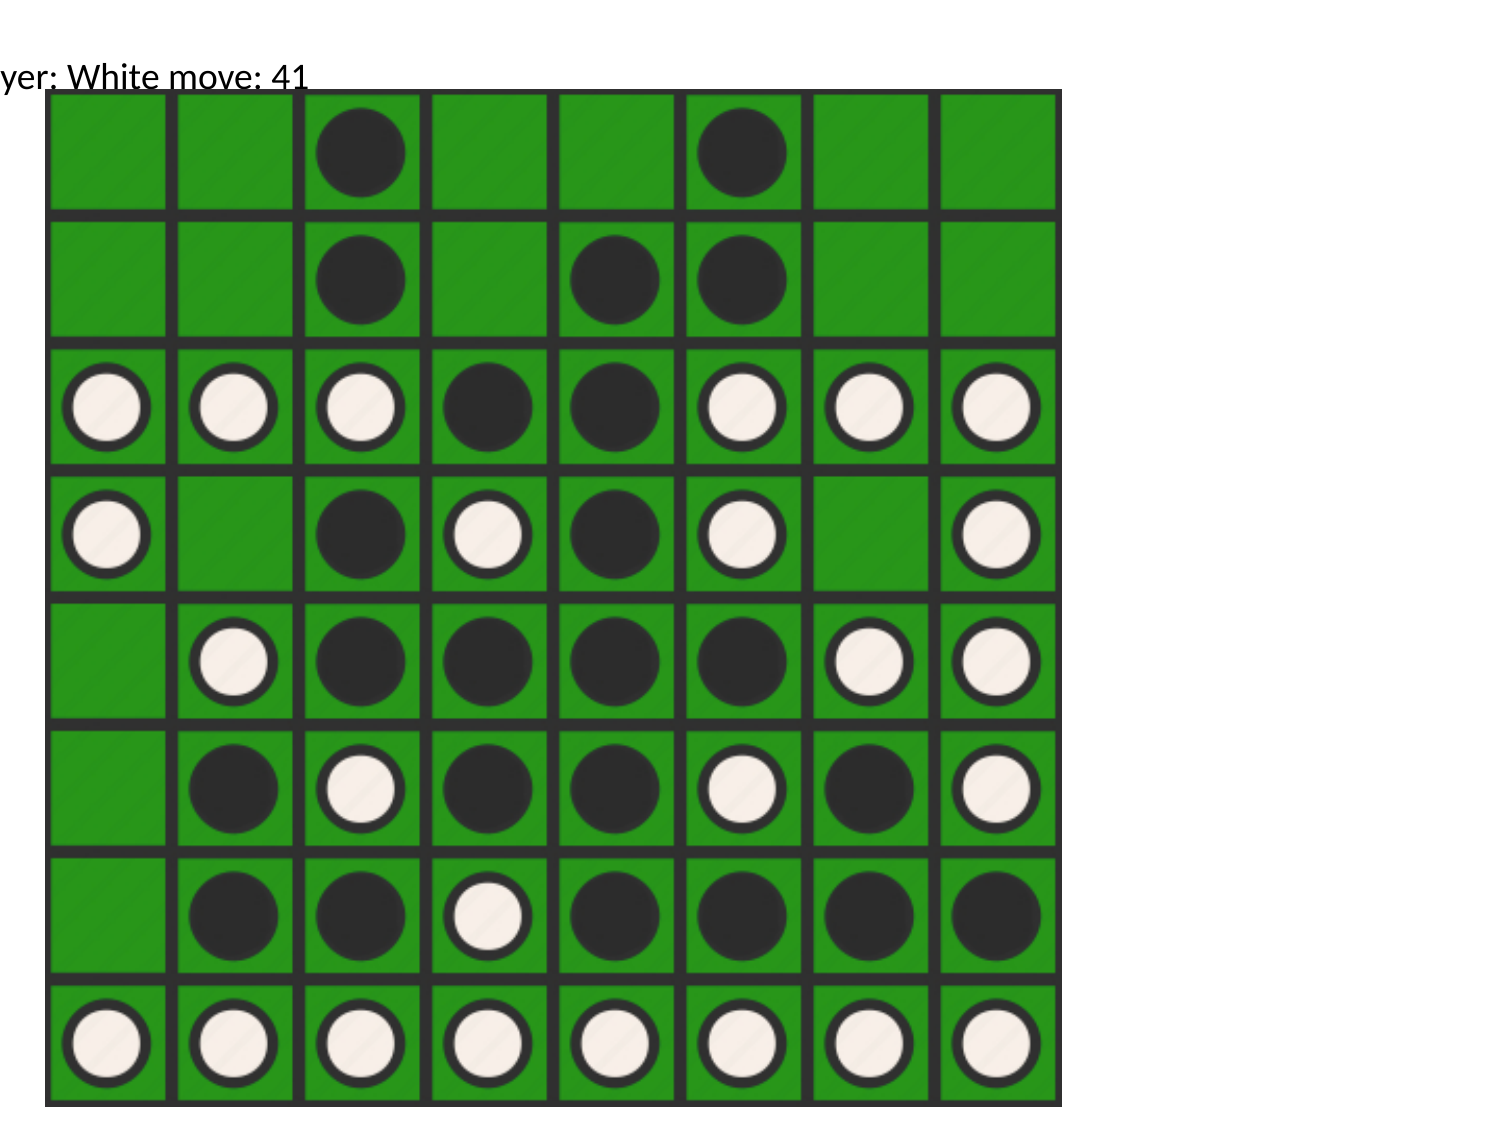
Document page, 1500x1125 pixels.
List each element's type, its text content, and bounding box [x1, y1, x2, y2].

picture [44, 89, 1062, 1107]
text_box turn: 44 player: White move: 41 [0, 44, 325, 105]
